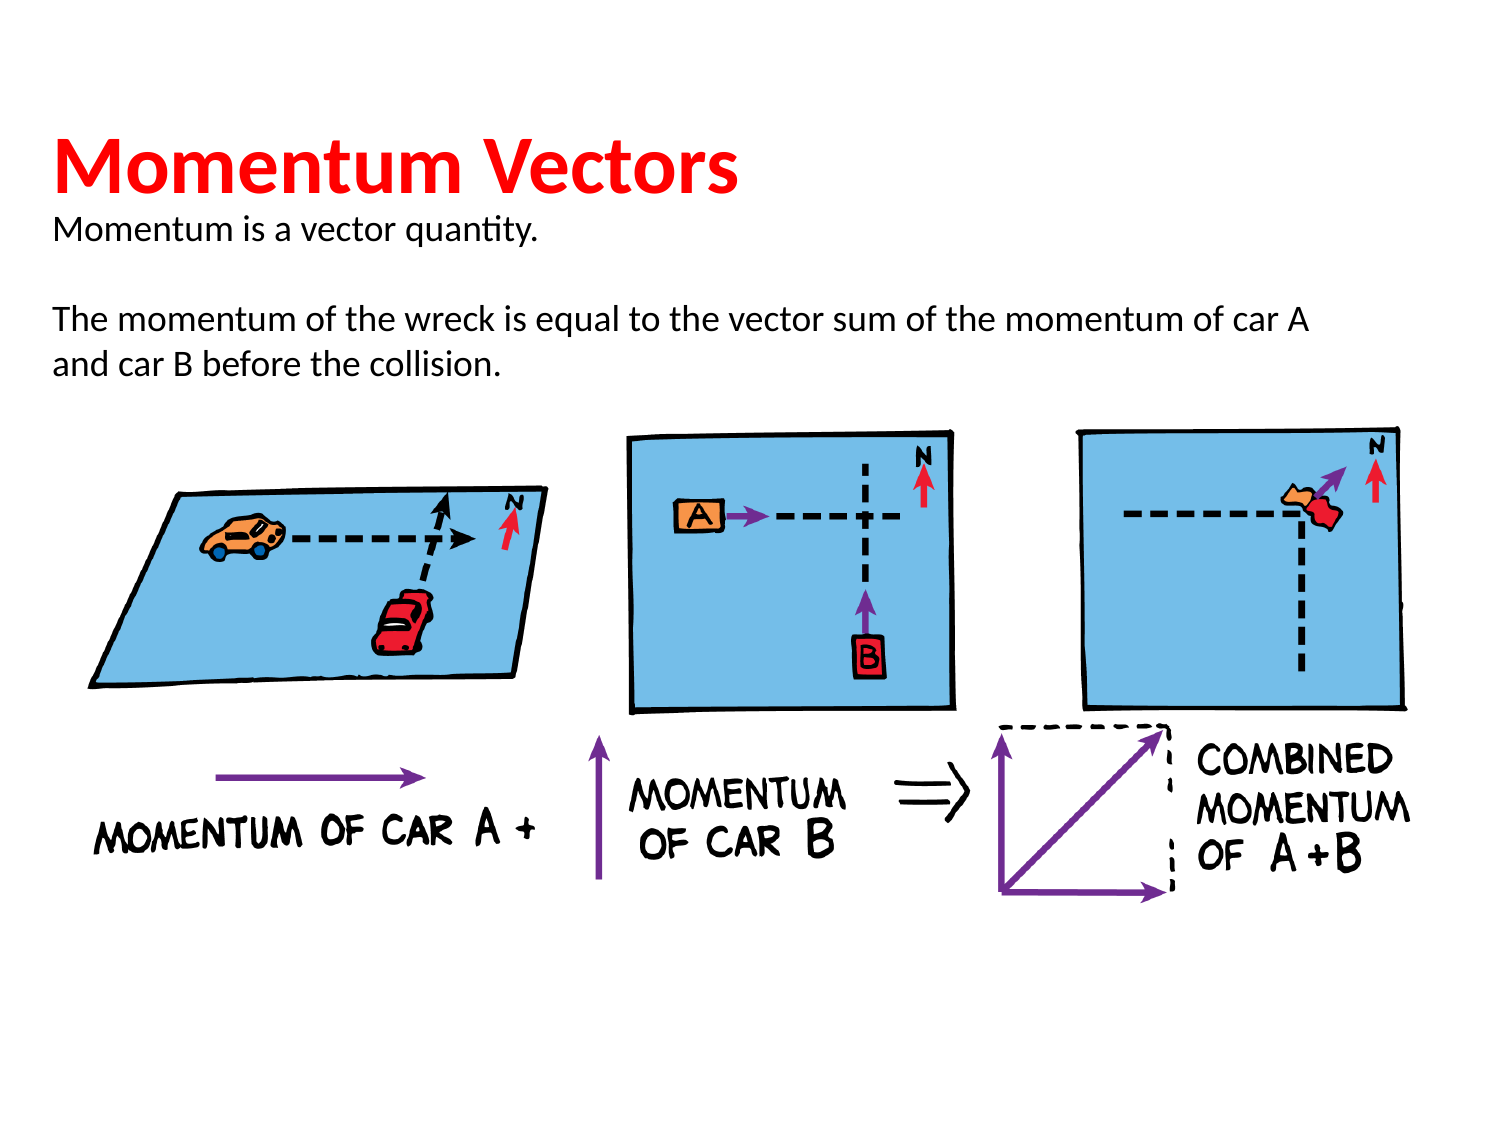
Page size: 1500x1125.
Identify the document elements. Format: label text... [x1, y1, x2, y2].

picture [87, 424, 1413, 905]
text_box Momentum is a vector quantity. The momentum of the wreck is equal to the vector sum of the momentum of car A and car B before the collision. [37, 196, 1375, 392]
text_box Momentum Vectors [37, 102, 1113, 218]
